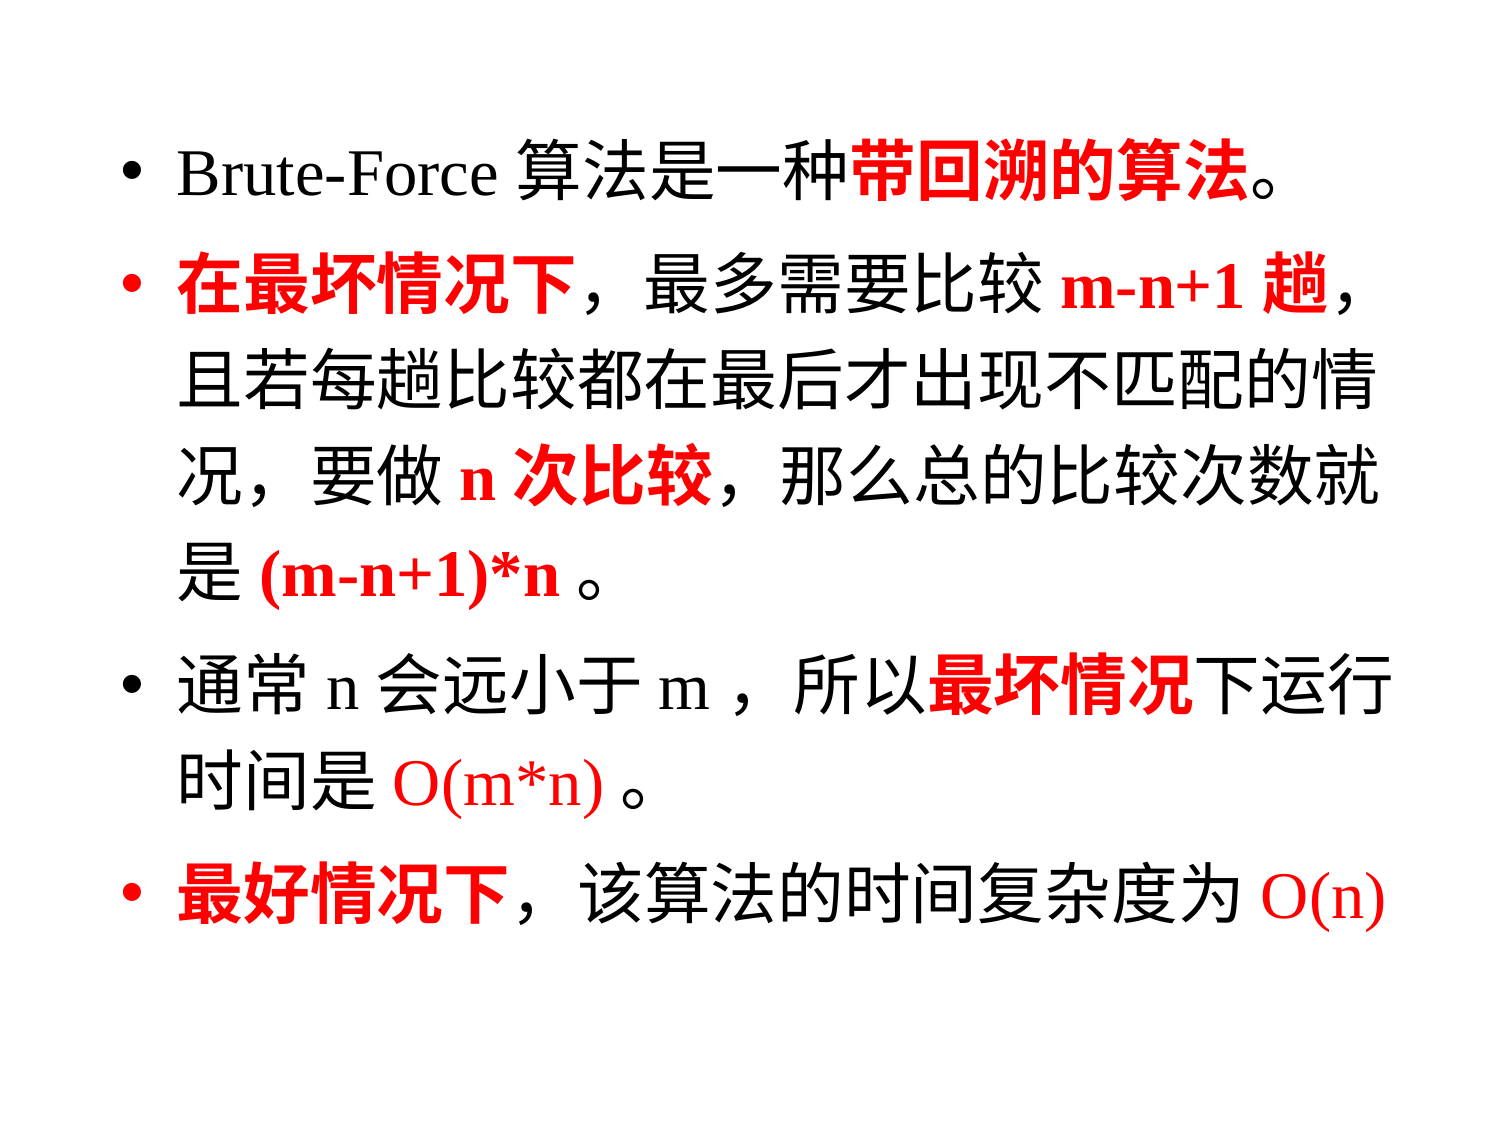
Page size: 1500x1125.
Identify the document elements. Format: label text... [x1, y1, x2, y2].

list Brute-Force算法是一种带回溯的算法。 在最坏情况下，最多需要比较m-n+1趟，且若每趟比较都在最后才出现不匹配的情况，要做n次比较，那么总的比较次数就是(m-n+1)*n。 通常n会远小于m，所以最坏情况下运行时间是O(m*n)。 最好情况下，该算法的时间复杂度为O(n) [105, 105, 1447, 988]
